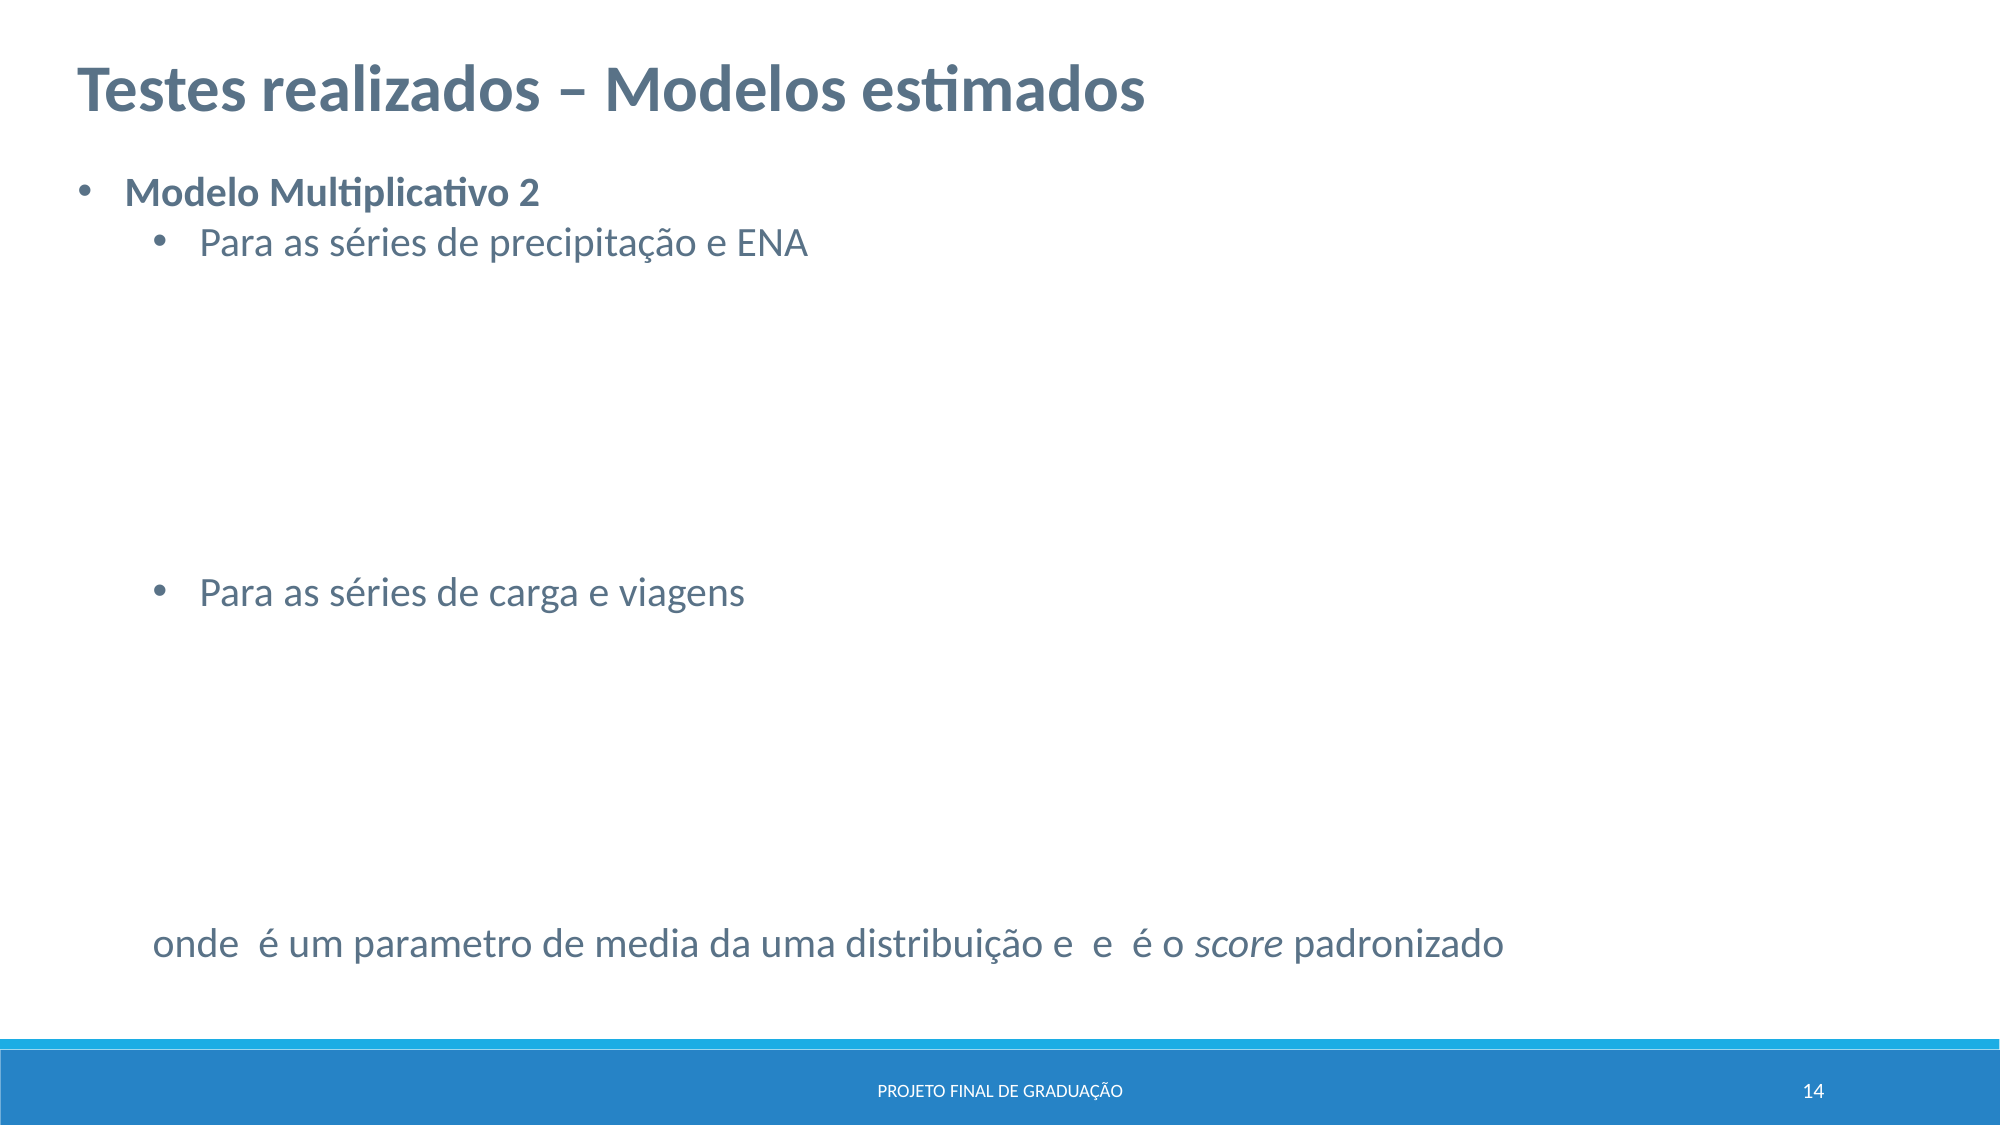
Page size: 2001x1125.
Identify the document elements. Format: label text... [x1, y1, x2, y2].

footer Projeto Final de Graduação [604, 1059, 1396, 1120]
slide_number 14 [1624, 1059, 1840, 1120]
